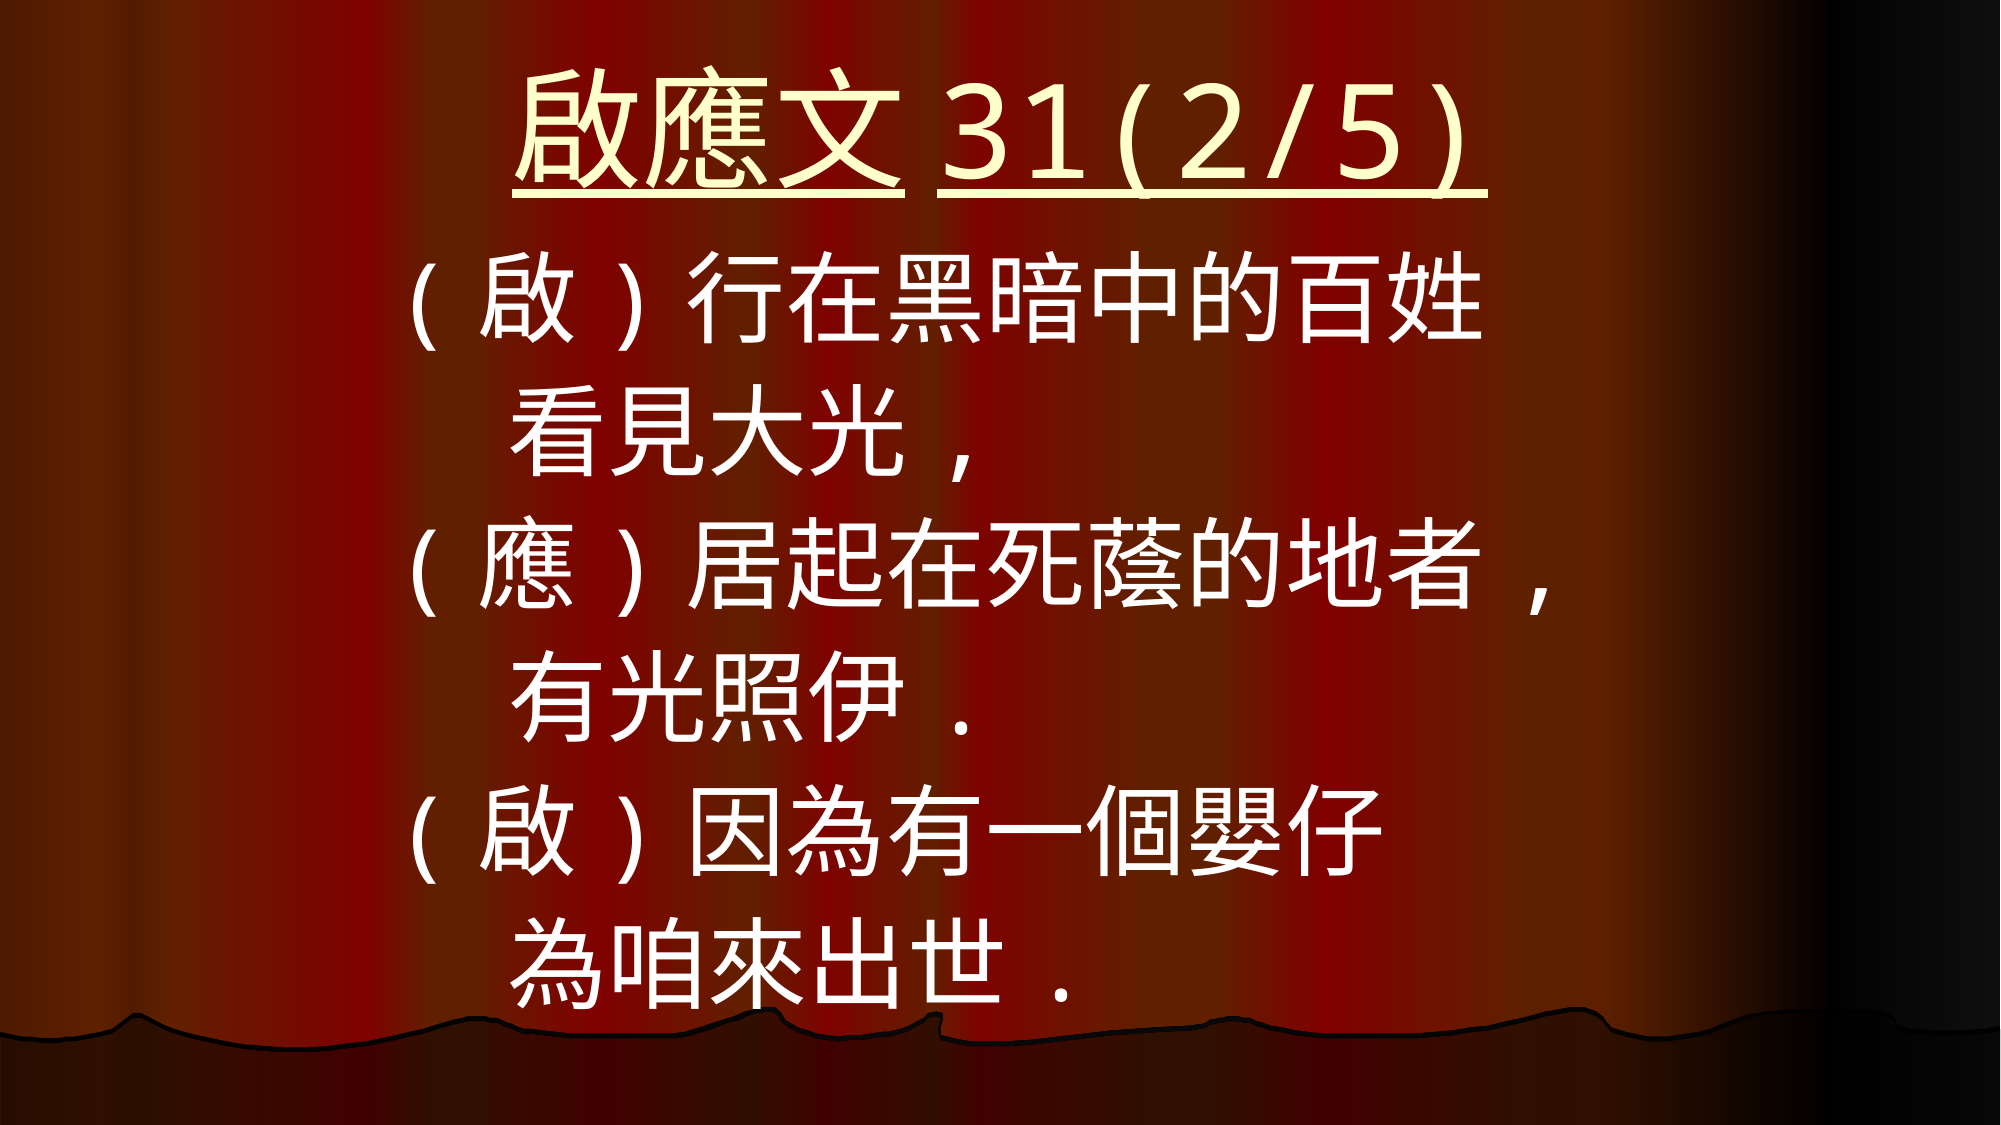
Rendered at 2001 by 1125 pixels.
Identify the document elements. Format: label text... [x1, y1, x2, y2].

title 啟應文31(2/5) [324, 45, 1675, 208]
list (啟)行在黑暗中的百姓 看見大光, (應)居起在死蔭的地者, 有光照伊. (啟)因為有一個嬰仔 為咱來出世. [326, 220, 1709, 1125]
